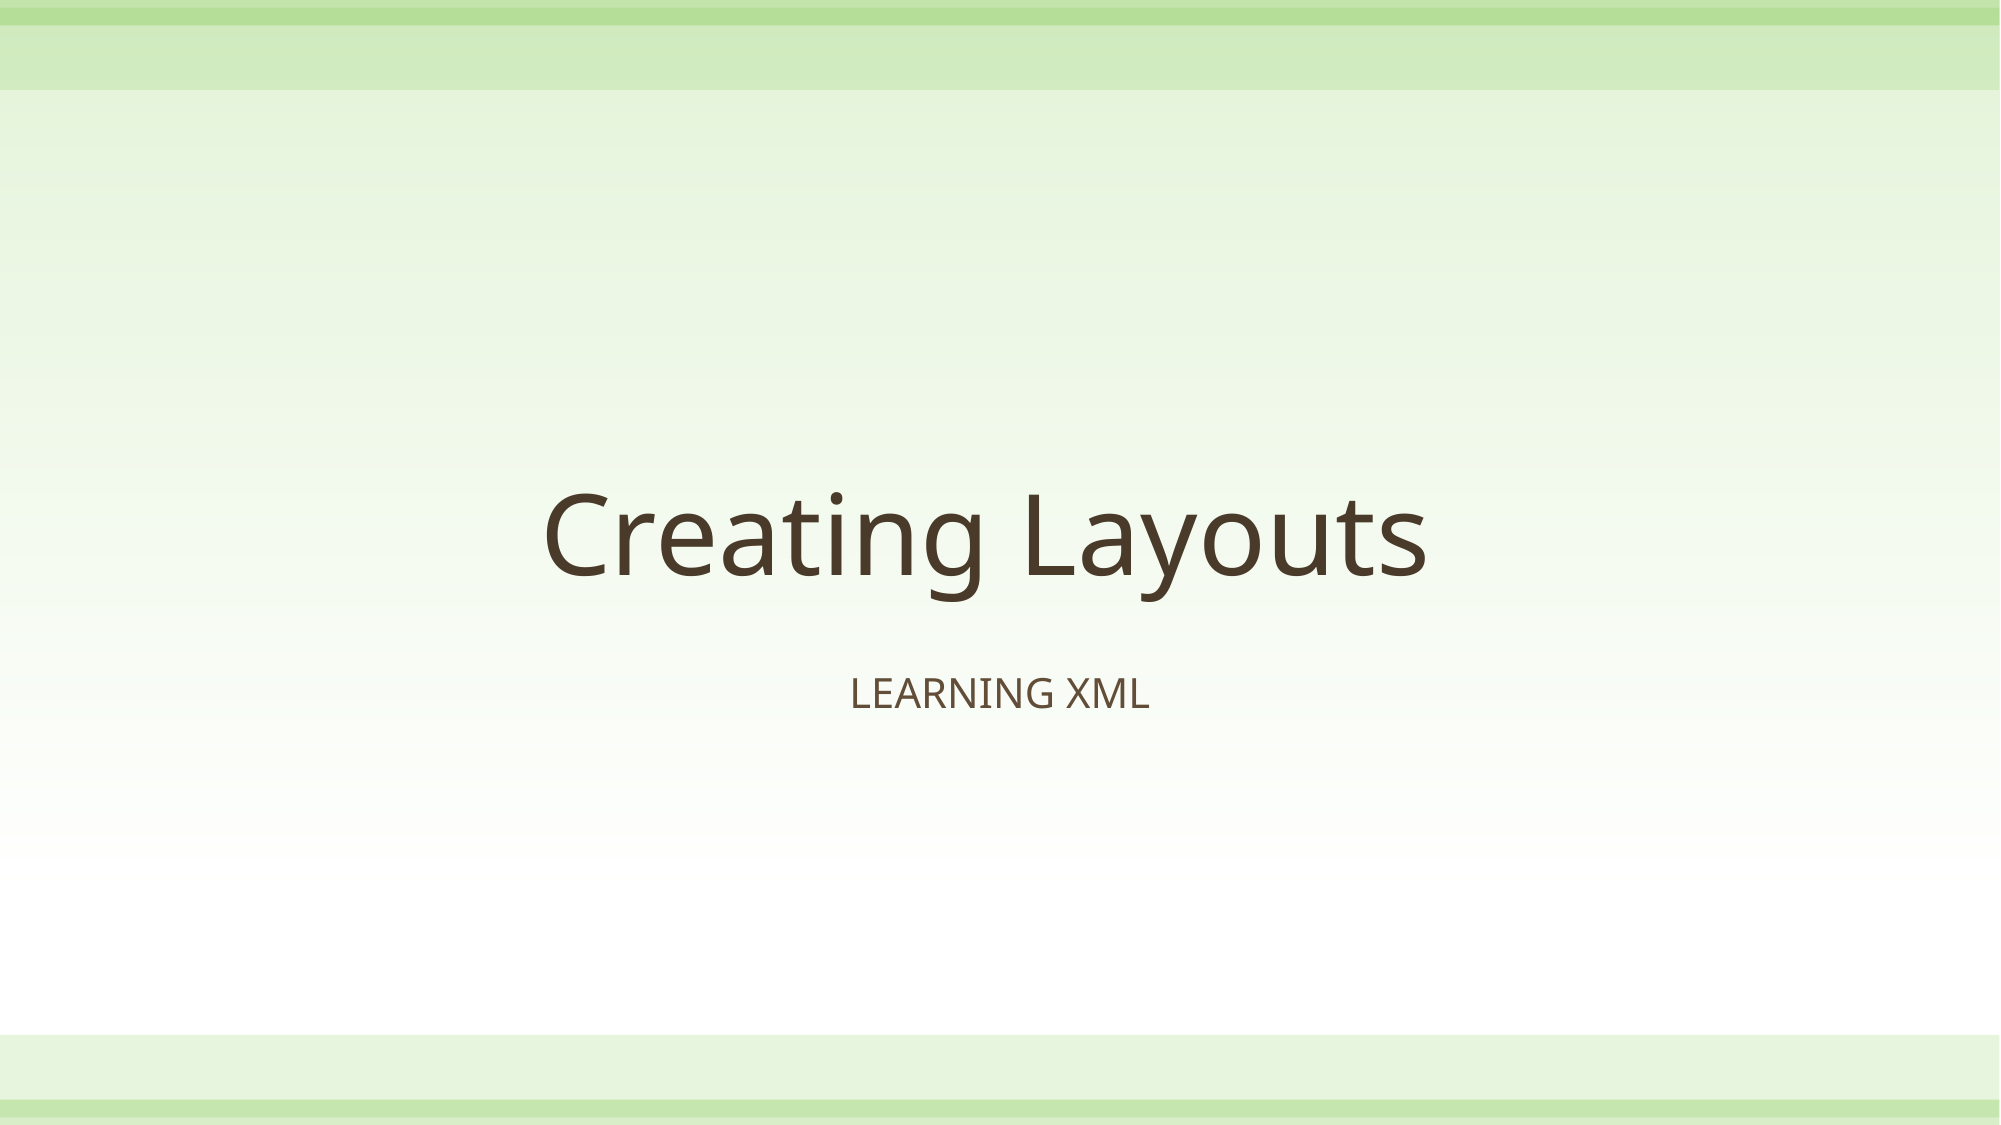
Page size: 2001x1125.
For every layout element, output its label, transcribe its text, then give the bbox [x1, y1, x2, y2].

title Creating Layouts [212, 195, 1788, 608]
list Learning XML [212, 615, 1788, 765]
